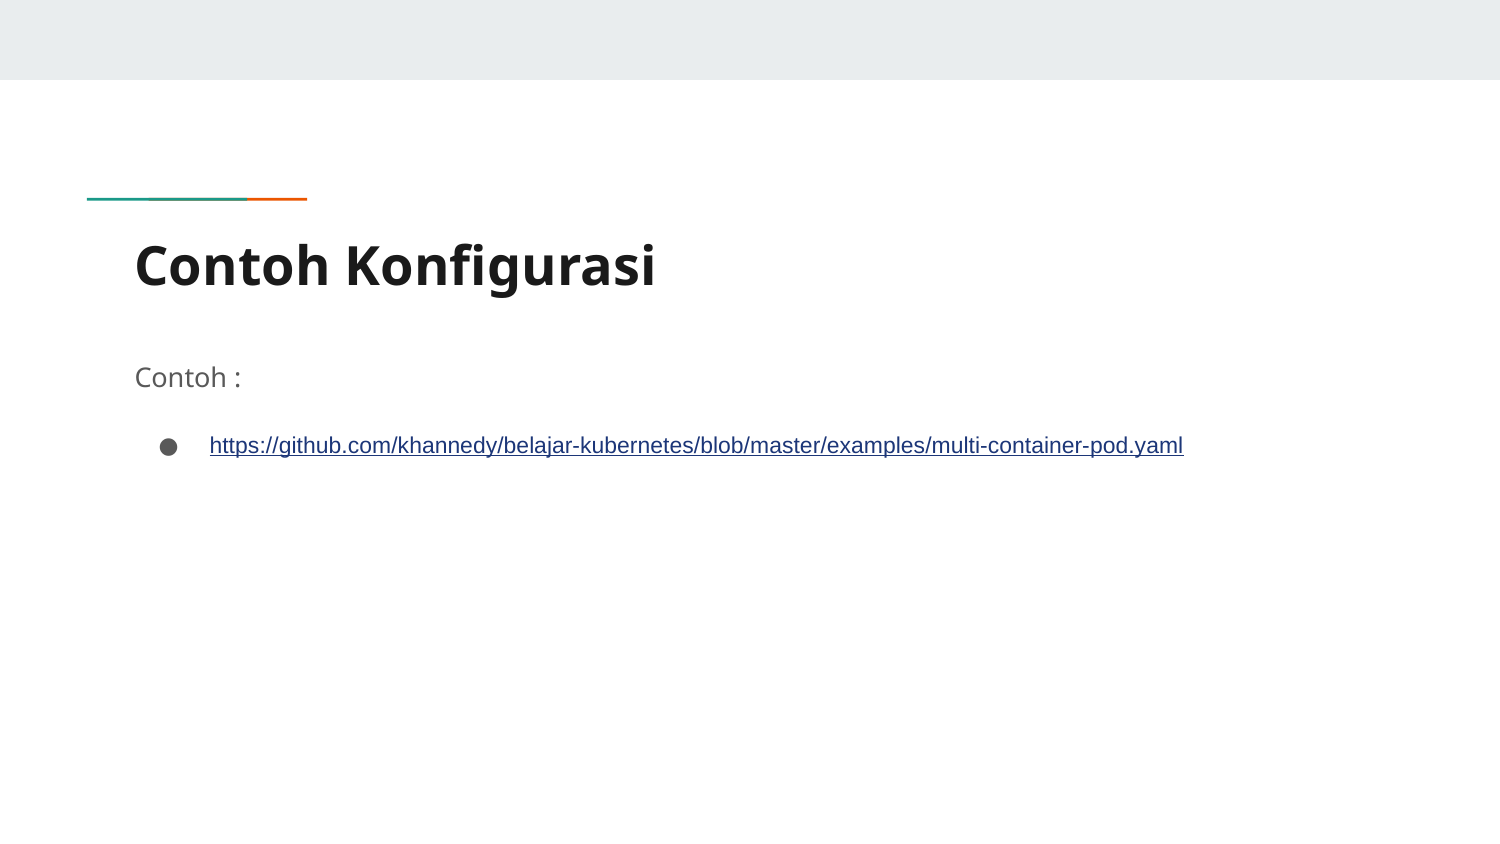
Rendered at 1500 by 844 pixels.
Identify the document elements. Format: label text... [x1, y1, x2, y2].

list Contoh : https://github.com/khannedy/belajar-kubernetes/blob/master/examples/multi-container-pod.yaml [119, 341, 1381, 712]
title Contoh Konfigurasi [119, 216, 1381, 305]
